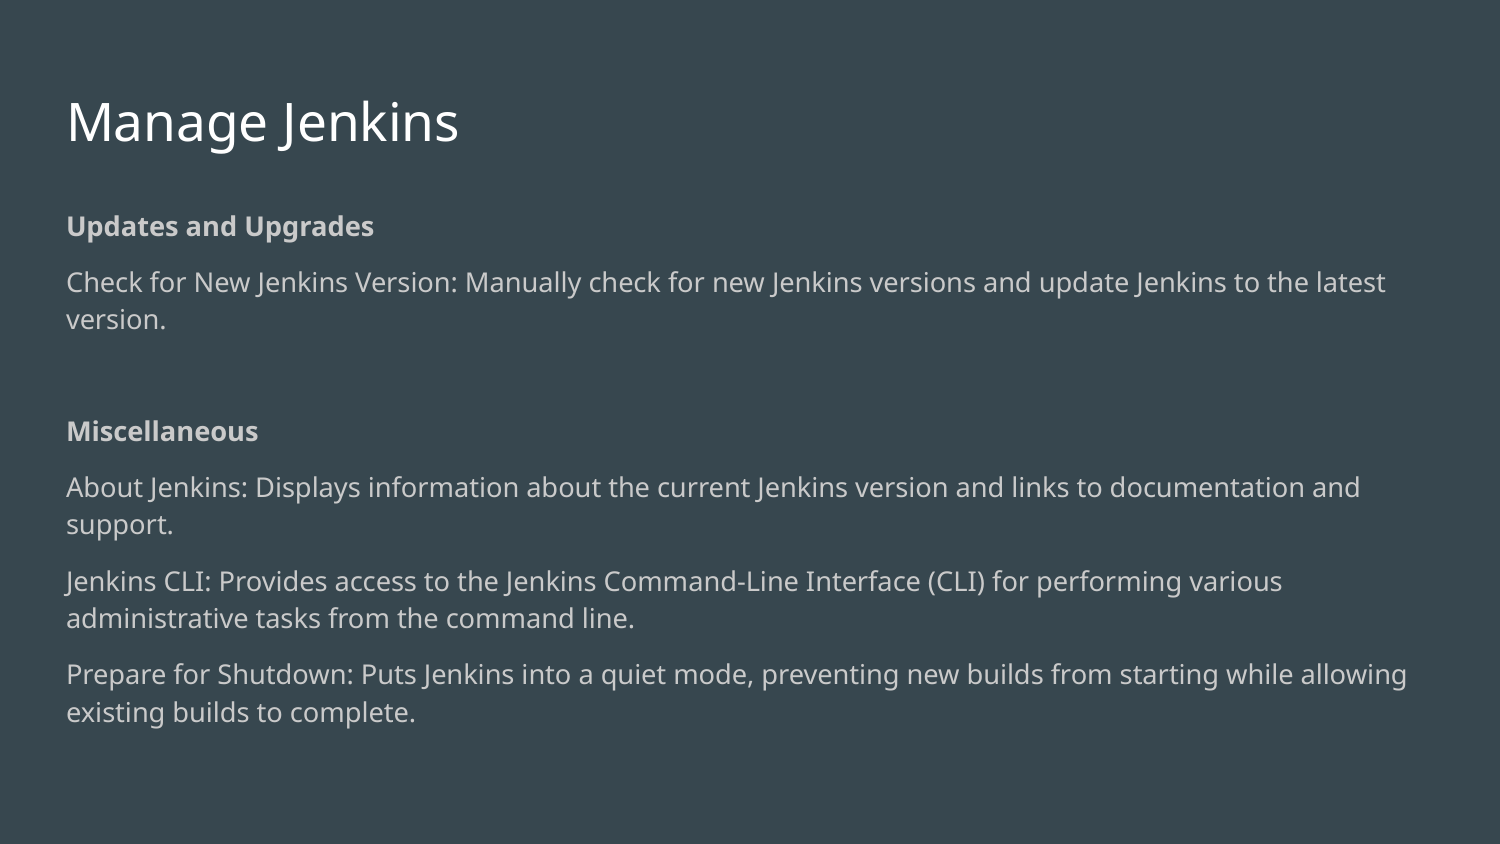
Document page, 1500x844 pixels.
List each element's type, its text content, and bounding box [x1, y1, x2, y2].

list Updates and Upgrades Check for New Jenkins Version: Manually check for new Jenkins versions and update Jenkins to the latest version. Miscellaneous About Jenkins: Displays information about the current Jenkins version and links to documentation and support. Jenkins CLI: Provides access to the Jenkins Command-Line Interface (CLI) for performing various administrative tasks from the command line. Prepare for Shutdown: Puts Jenkins into a quiet mode, preventing new builds from starting while allowing existing builds to complete. [51, 189, 1449, 750]
title Manage Jenkins [51, 72, 1449, 167]
